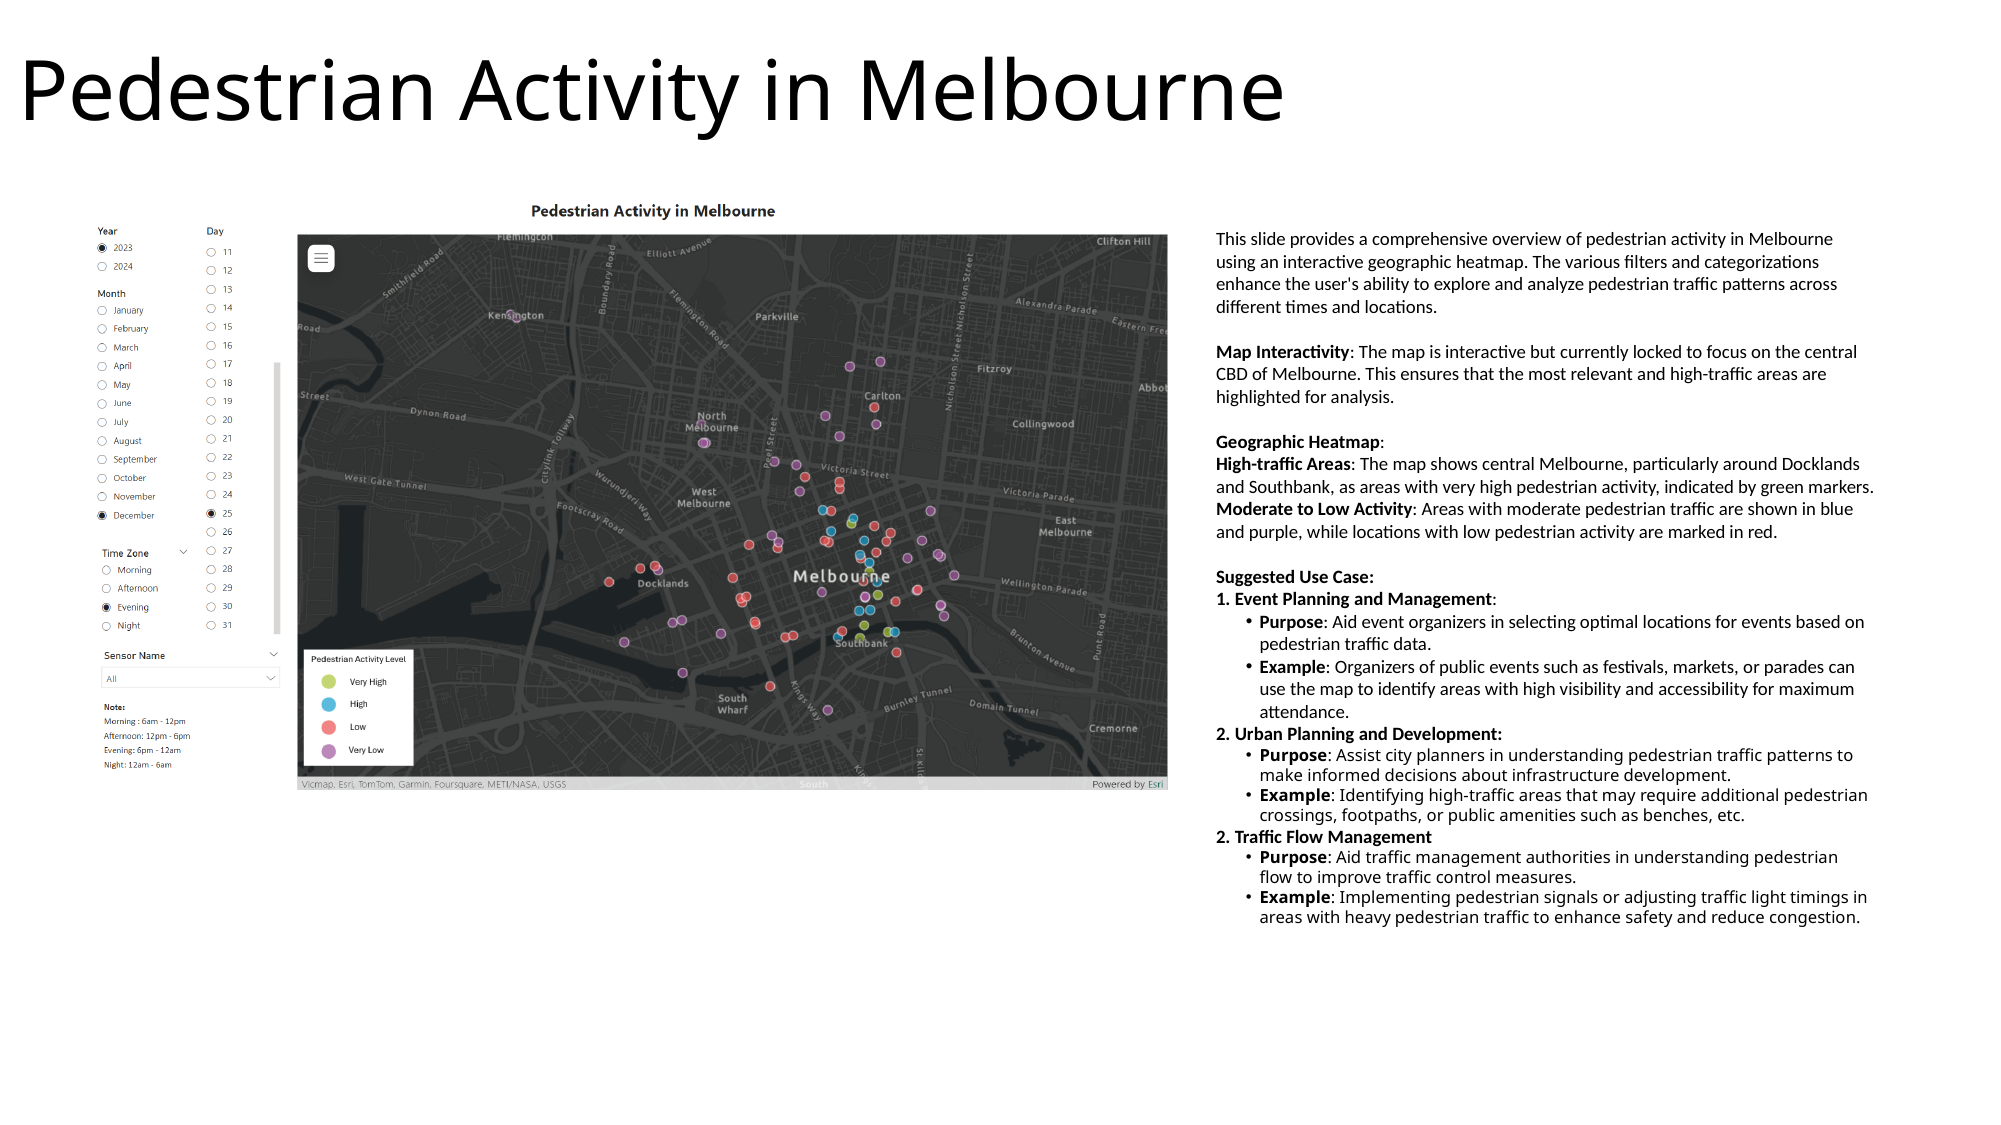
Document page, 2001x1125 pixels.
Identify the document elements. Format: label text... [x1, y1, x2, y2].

picture [90, 193, 1170, 802]
text_box This slide provides a comprehensive overview of pedestrian activity in Melbourne using an interactive geographic heatmap. The various filters and categorizations enhance the user's ability to explore and analyze pedestrian traffic patterns across different times and locations. Map Interactivity: The map is interactive but currently locked to focus on the central CBD of Melbourne. This ensures that the most relevant and high-traffic areas are highlighted for analysis. Geographic Heatmap: High-traffic Areas: The map shows central Melbourne, particularly around Docklands and Southbank, as areas with very high pedestrian activity, indicated by green markers. Moderate to Low Activity: Areas with moderate pedestrian traffic are shown in blue and purple, while locations with low pedestrian activity are marked in red. Suggested Use Case: 1. Event Planning and Management: Purpose: Aid event organizers in selecting optimal locations for events based on pedestrian traffic data. Example: Organizers of public events such as festivals, markets, or parades can use the map to identify areas with high visibility and accessibility for maximum attendance. 2. Urban Planning and Development: Purpose: Assist city planners in understanding pedestrian traffic patterns to make informed decisions about infrastructure development. Example: Identifying high-traffic areas that may require additional pedestrian crossings, footpaths, or public amenities such as benches, etc. 2. Traffic Flow Management Purpose: Aid traffic management authorities in understanding pedestrian flow to improve traffic control measures. Example: Implementing pedestrian signals or adjusting traffic light timings in areas with heavy pedestrian traffic to enhance safety and reduce congestion. [1201, 219, 1891, 935]
text_box Pedestrian Activity in Melbourne [0, 16, 1516, 146]
